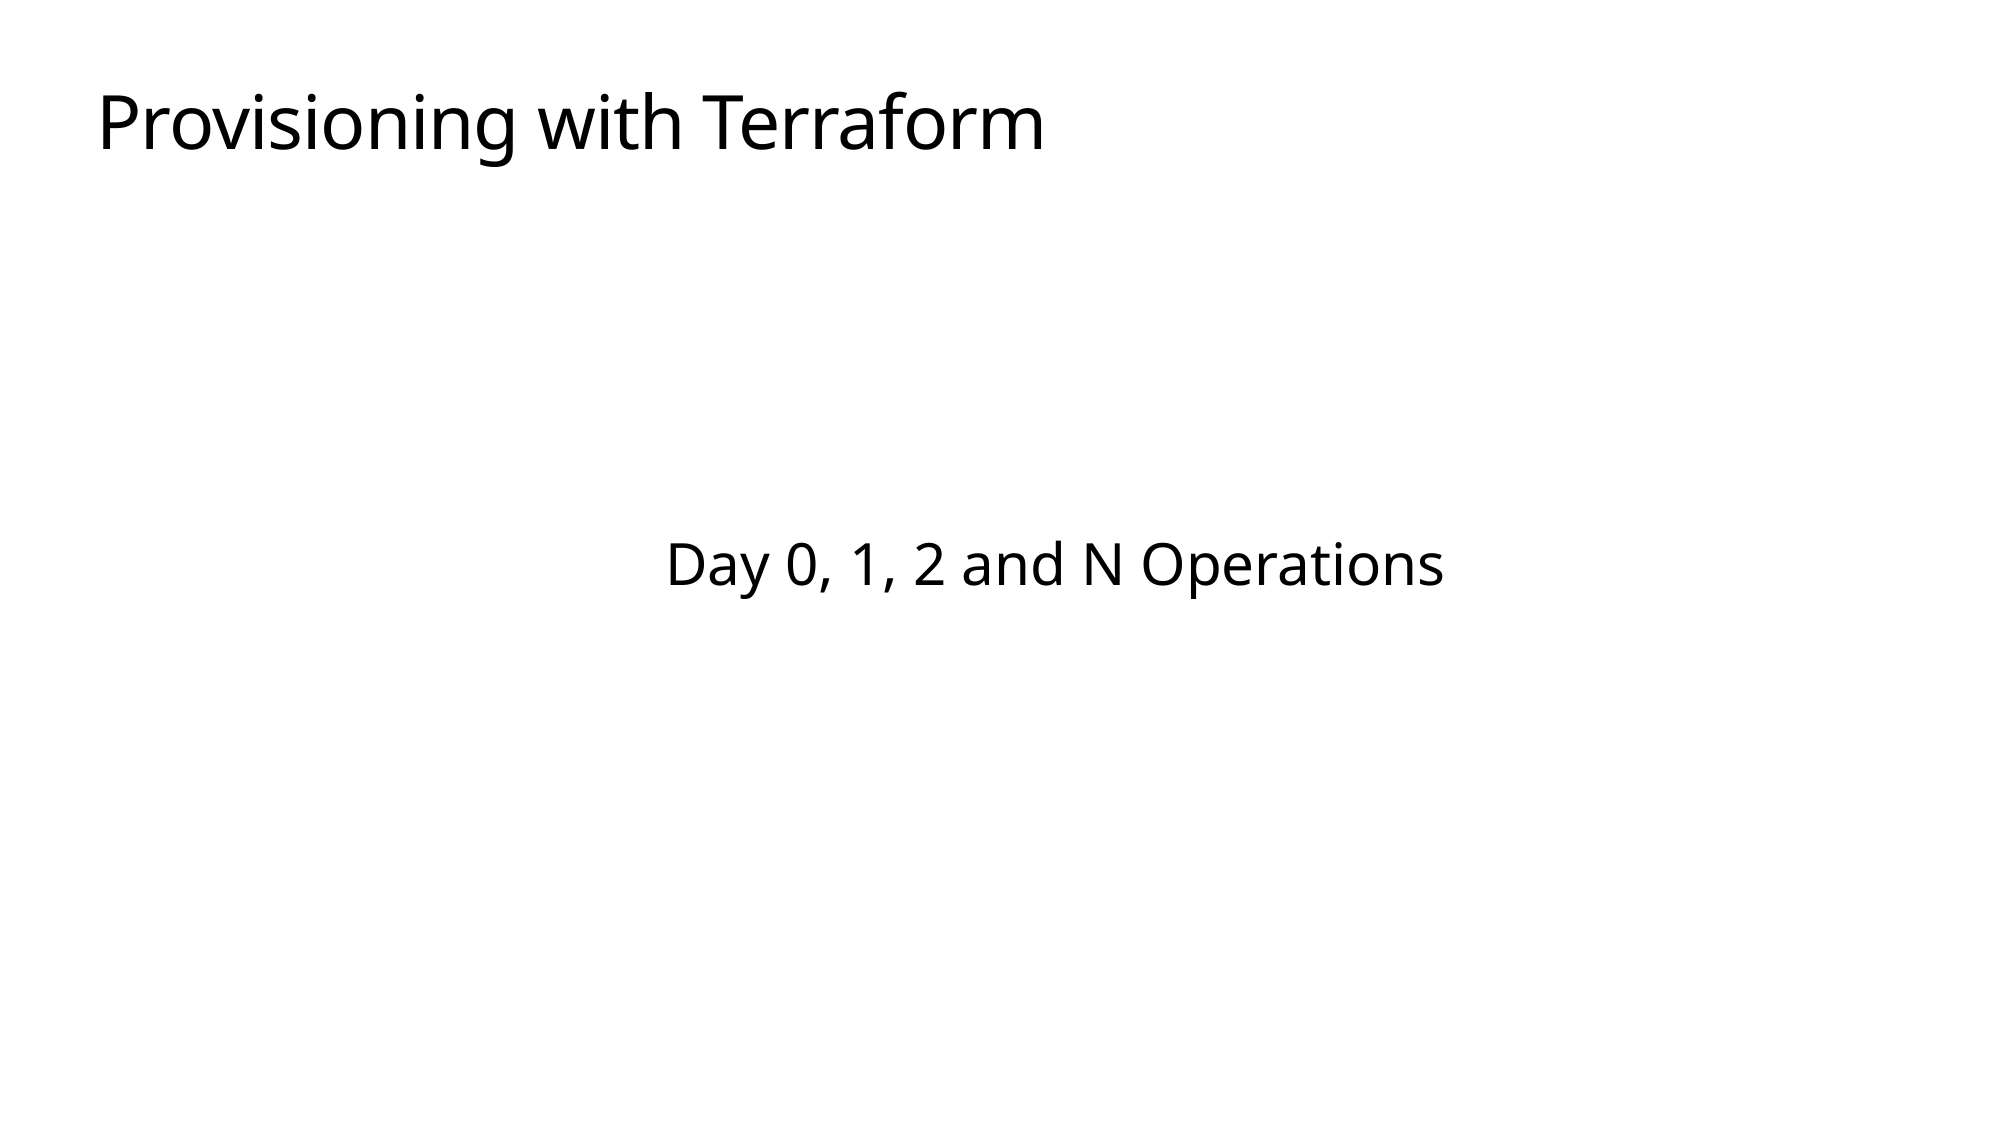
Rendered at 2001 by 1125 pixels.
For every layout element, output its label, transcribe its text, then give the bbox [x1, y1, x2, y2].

list Day 0, 1, 2 and N Operations [665, 527, 2000, 598]
title Provisioning with Terraform [96, 75, 1904, 166]
